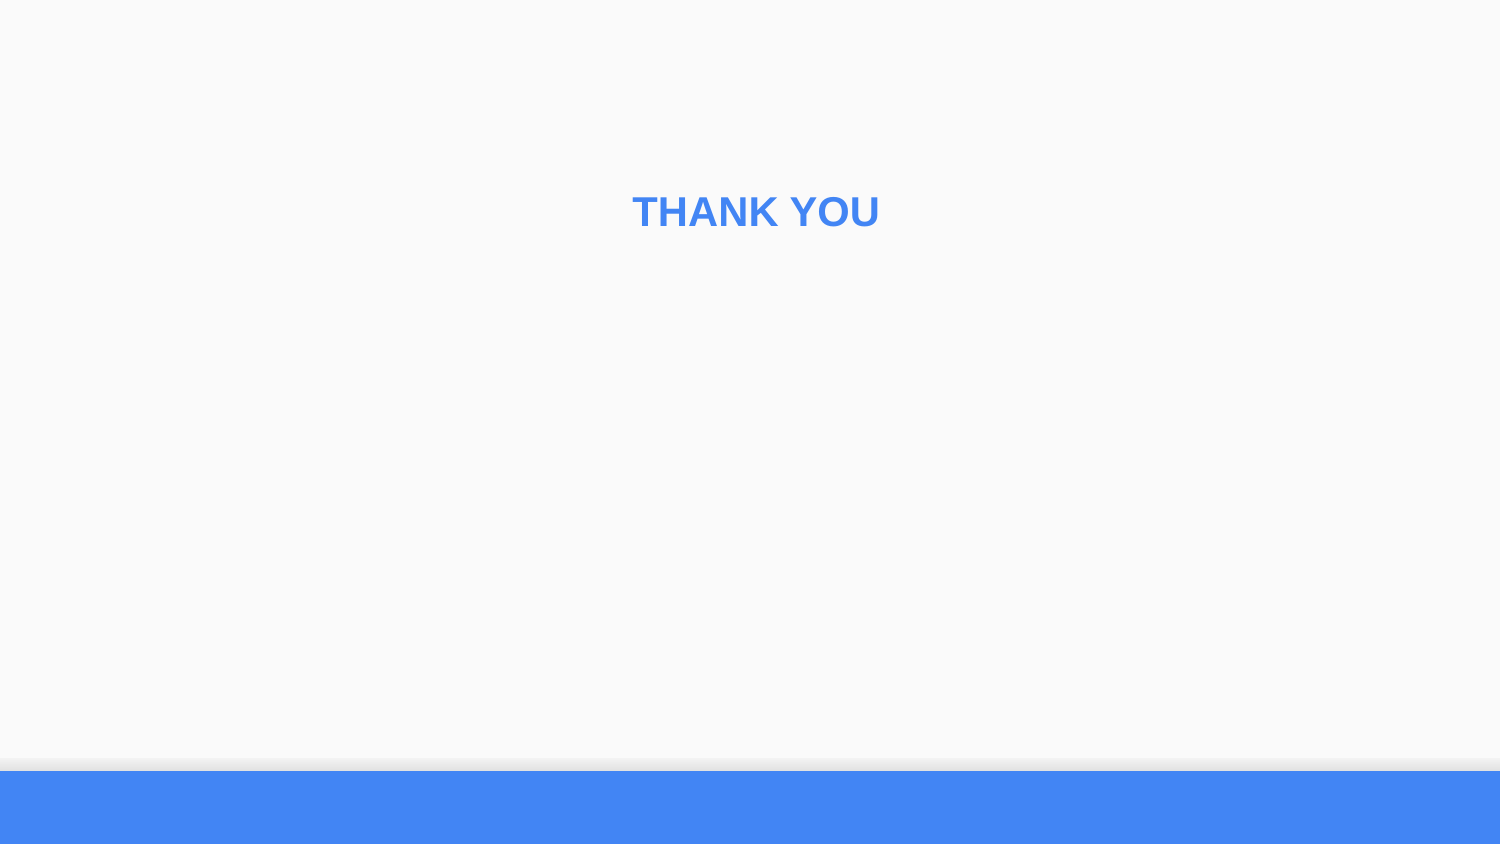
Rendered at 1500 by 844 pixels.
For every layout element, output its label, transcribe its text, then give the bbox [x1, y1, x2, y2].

text_box THANK YOU [37, 49, 1476, 749]
